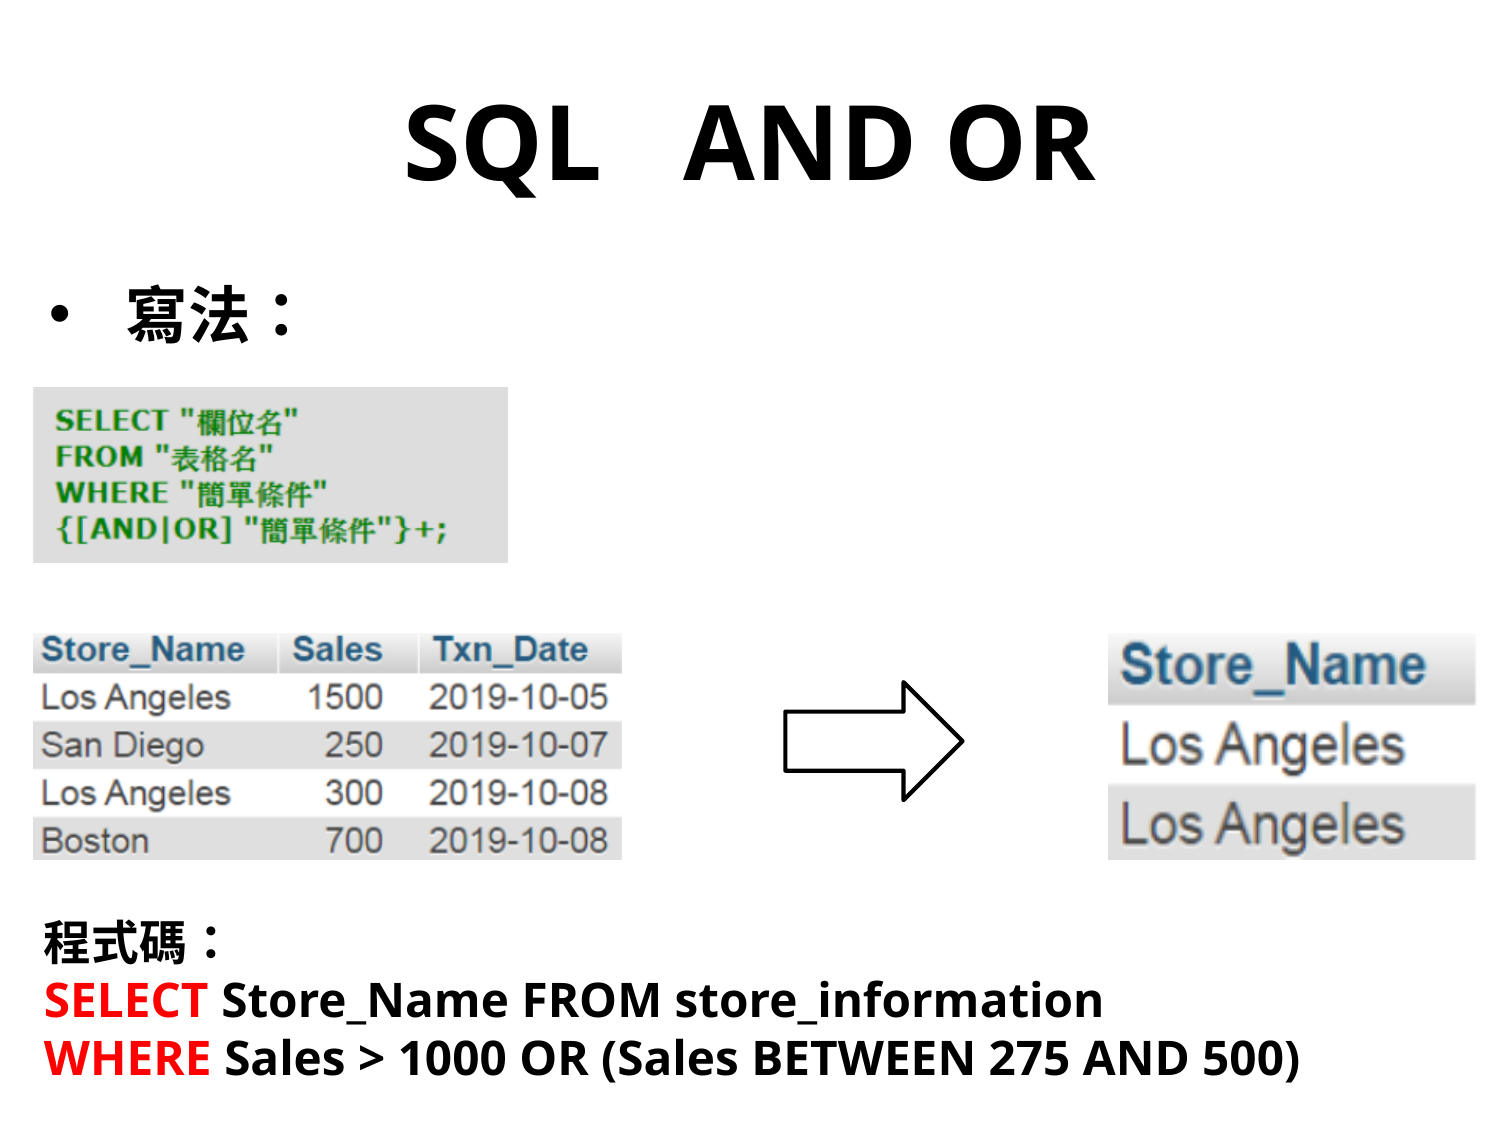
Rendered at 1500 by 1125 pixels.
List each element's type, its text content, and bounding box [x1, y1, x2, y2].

text_box [783, 680, 965, 803]
text_box 寫法： [33, 244, 302, 382]
picture [33, 633, 622, 861]
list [33, 387, 508, 563]
title SQL AND OR [75, 45, 1425, 233]
text_box 程式碼： SELECT Store_Name FROM store_information WHERE Sales > 1000 OR (Sales BETWEEN 275 AND 500) [29, 905, 1474, 1093]
picture [1108, 633, 1479, 861]
